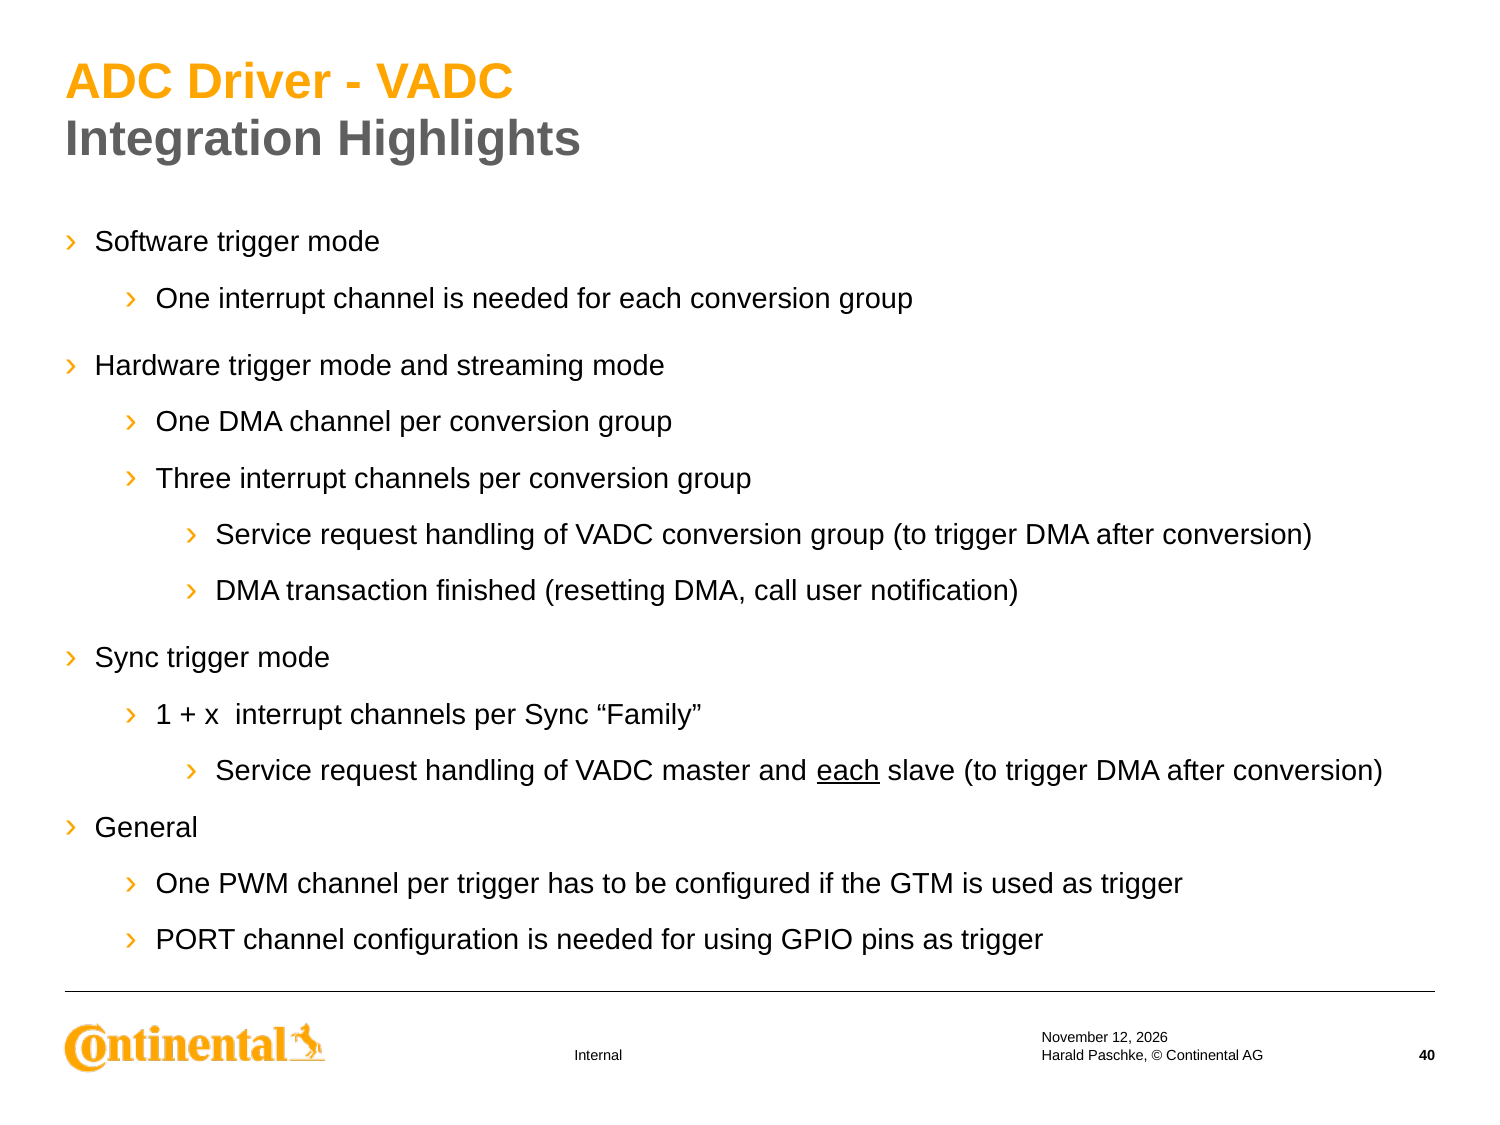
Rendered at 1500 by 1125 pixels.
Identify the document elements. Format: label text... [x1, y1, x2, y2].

list Software trigger mode One interrupt channel is needed for each conversion group Hardware trigger mode and streaming mode One DMA channel per conversion group Three interrupt channels per conversion group Service request handling of VADC conversion group (to trigger DMA after conversion) DMA transaction finished (resetting DMA, call user notification) Sync trigger mode 1 + x interrupt channels per Sync “Family” Service request handling of VADC master and each slave (to trigger DMA after conversion) General One PWM channel per trigger has to be configured if the GTM is used as trigger PORT channel configuration is needed for using GPIO pins as trigger [64, 220, 1436, 965]
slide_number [1041, 1021, 1371, 1045]
footer Harald Paschke, © Continental AG [1041, 1045, 1371, 1071]
slide_number 40 [1376, 1045, 1436, 1071]
title ADC Driver - VADC Integration Highlights [64, 48, 1436, 167]
